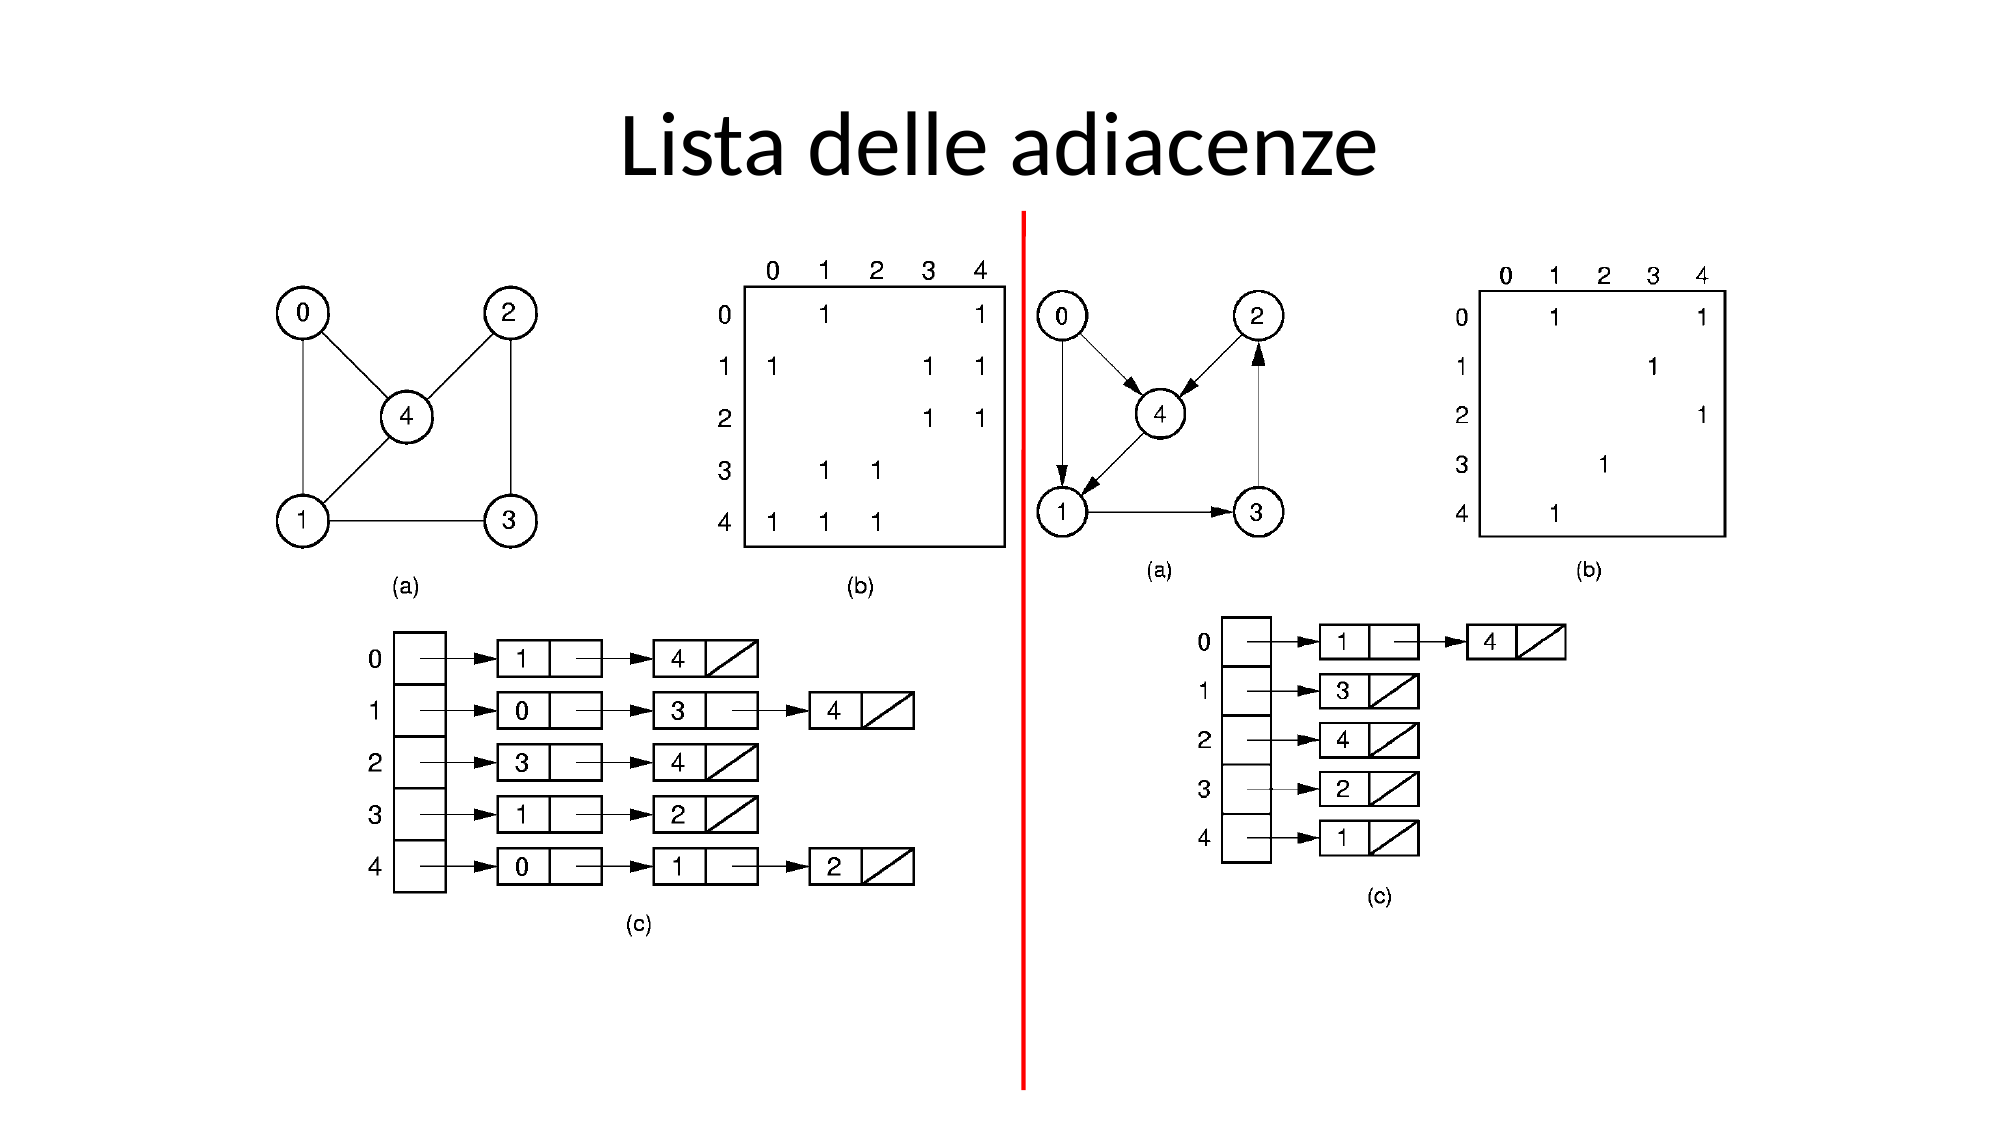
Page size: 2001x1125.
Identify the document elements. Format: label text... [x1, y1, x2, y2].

picture [249, 234, 1751, 956]
title Lista delle adiacenze [99, 45, 1900, 233]
